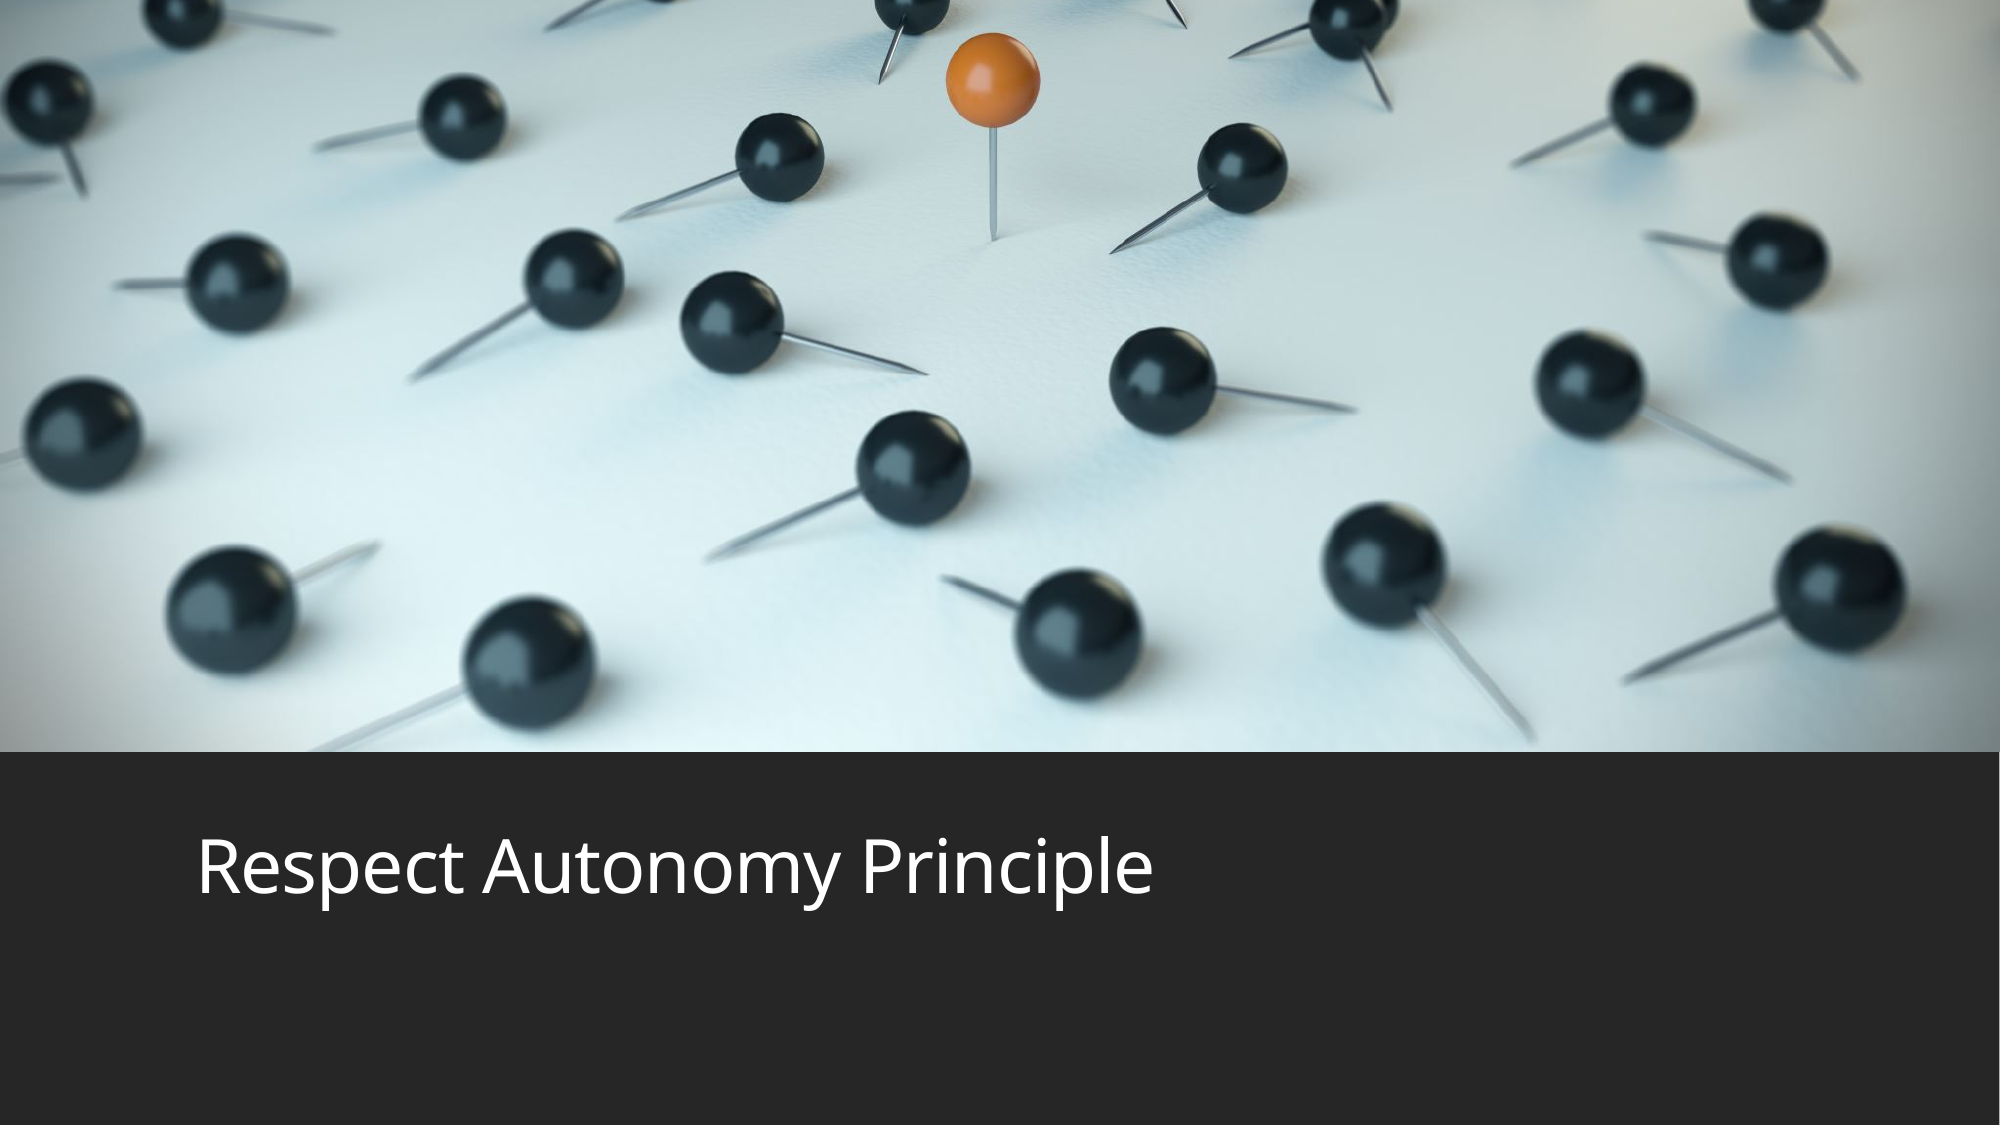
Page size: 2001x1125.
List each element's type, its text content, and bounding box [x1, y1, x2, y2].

picture [0, 0, 2000, 752]
title Respect Autonomy Principle [180, 787, 1839, 910]
